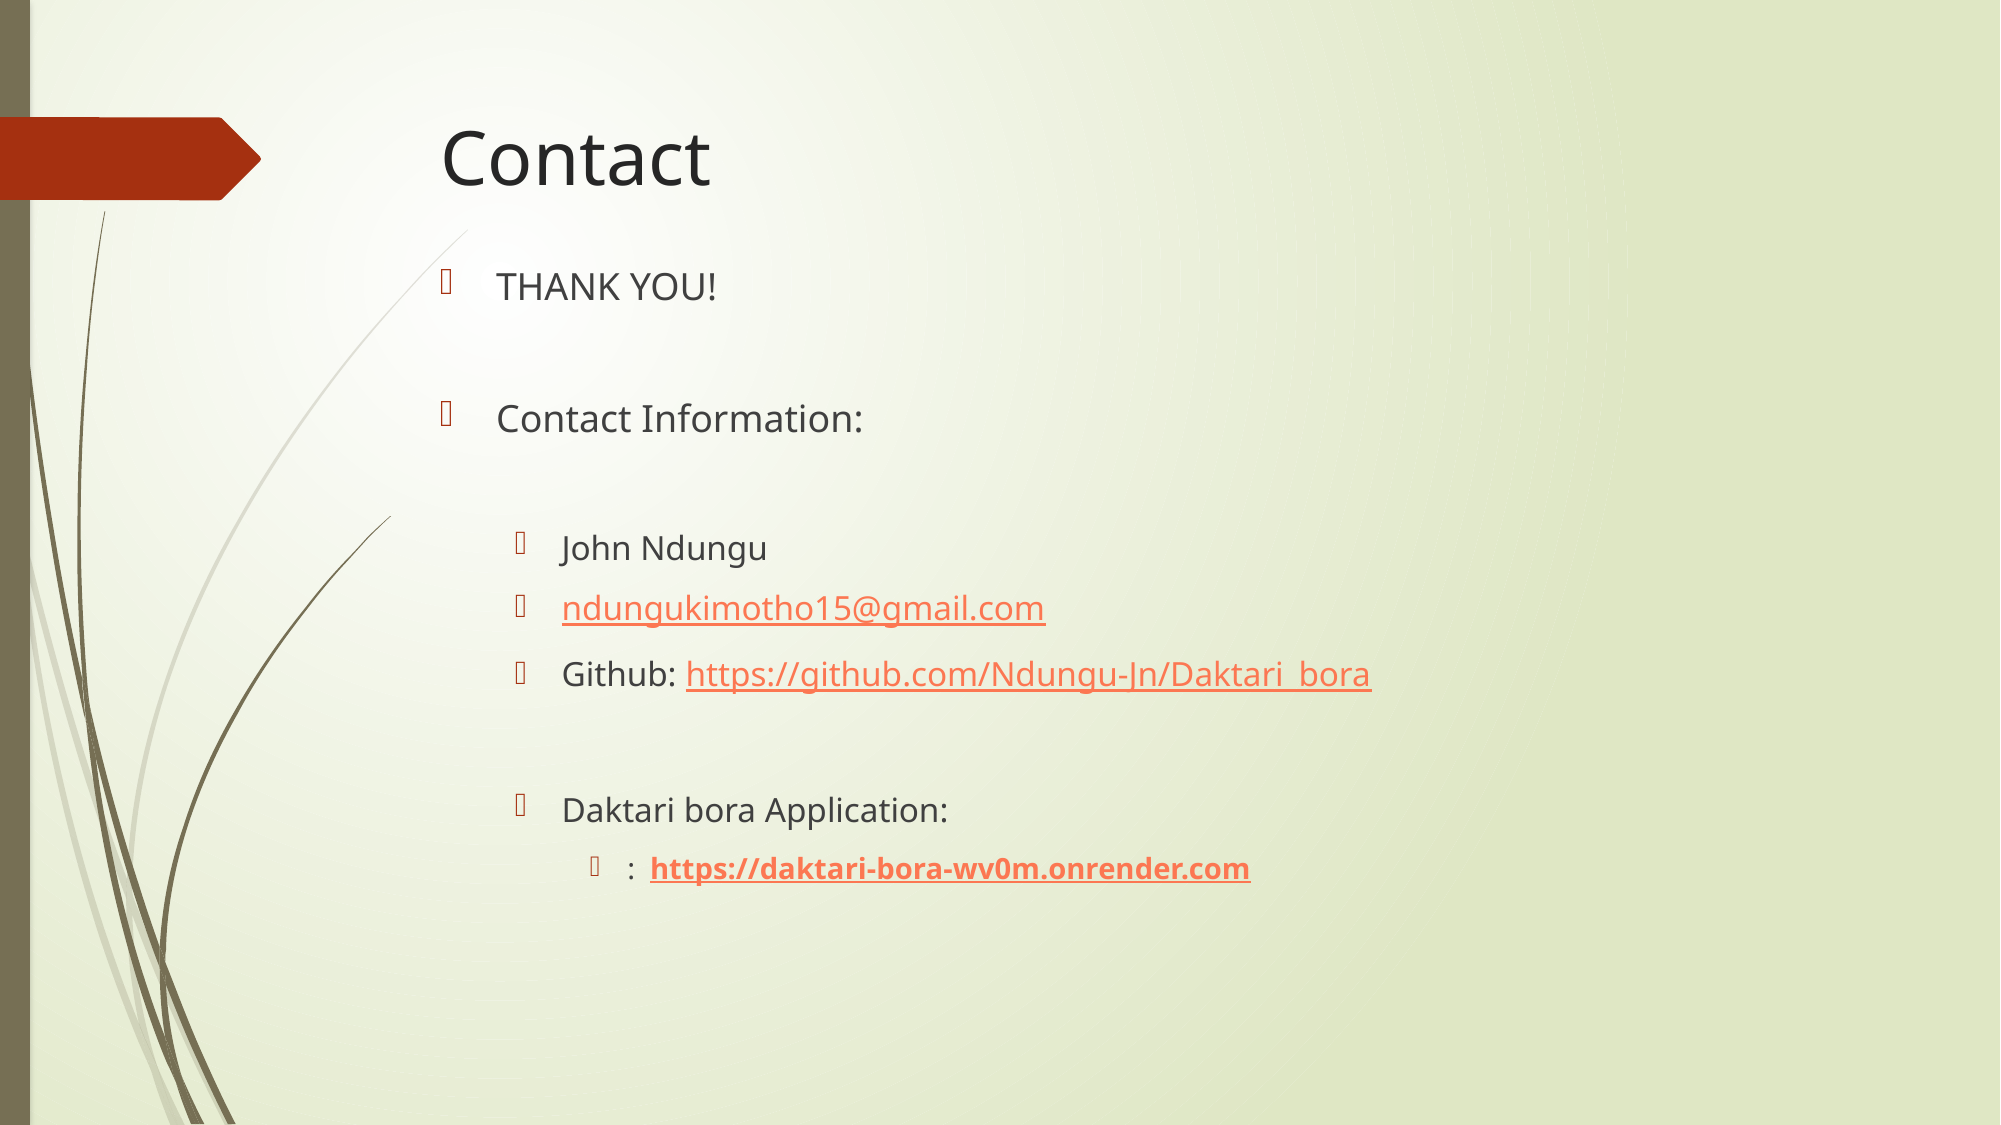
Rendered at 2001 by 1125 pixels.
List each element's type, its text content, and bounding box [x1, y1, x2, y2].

title Contact [425, 102, 1754, 255]
list THANK YOU! Contact Information: John Ndungu ndungukimotho15@gmail.com Github: https://github.com/Ndungu-Jn/Daktari_bora Daktari bora Application: : https://daktari-bora-wv0m.onrender.com [424, 255, 1785, 1023]
